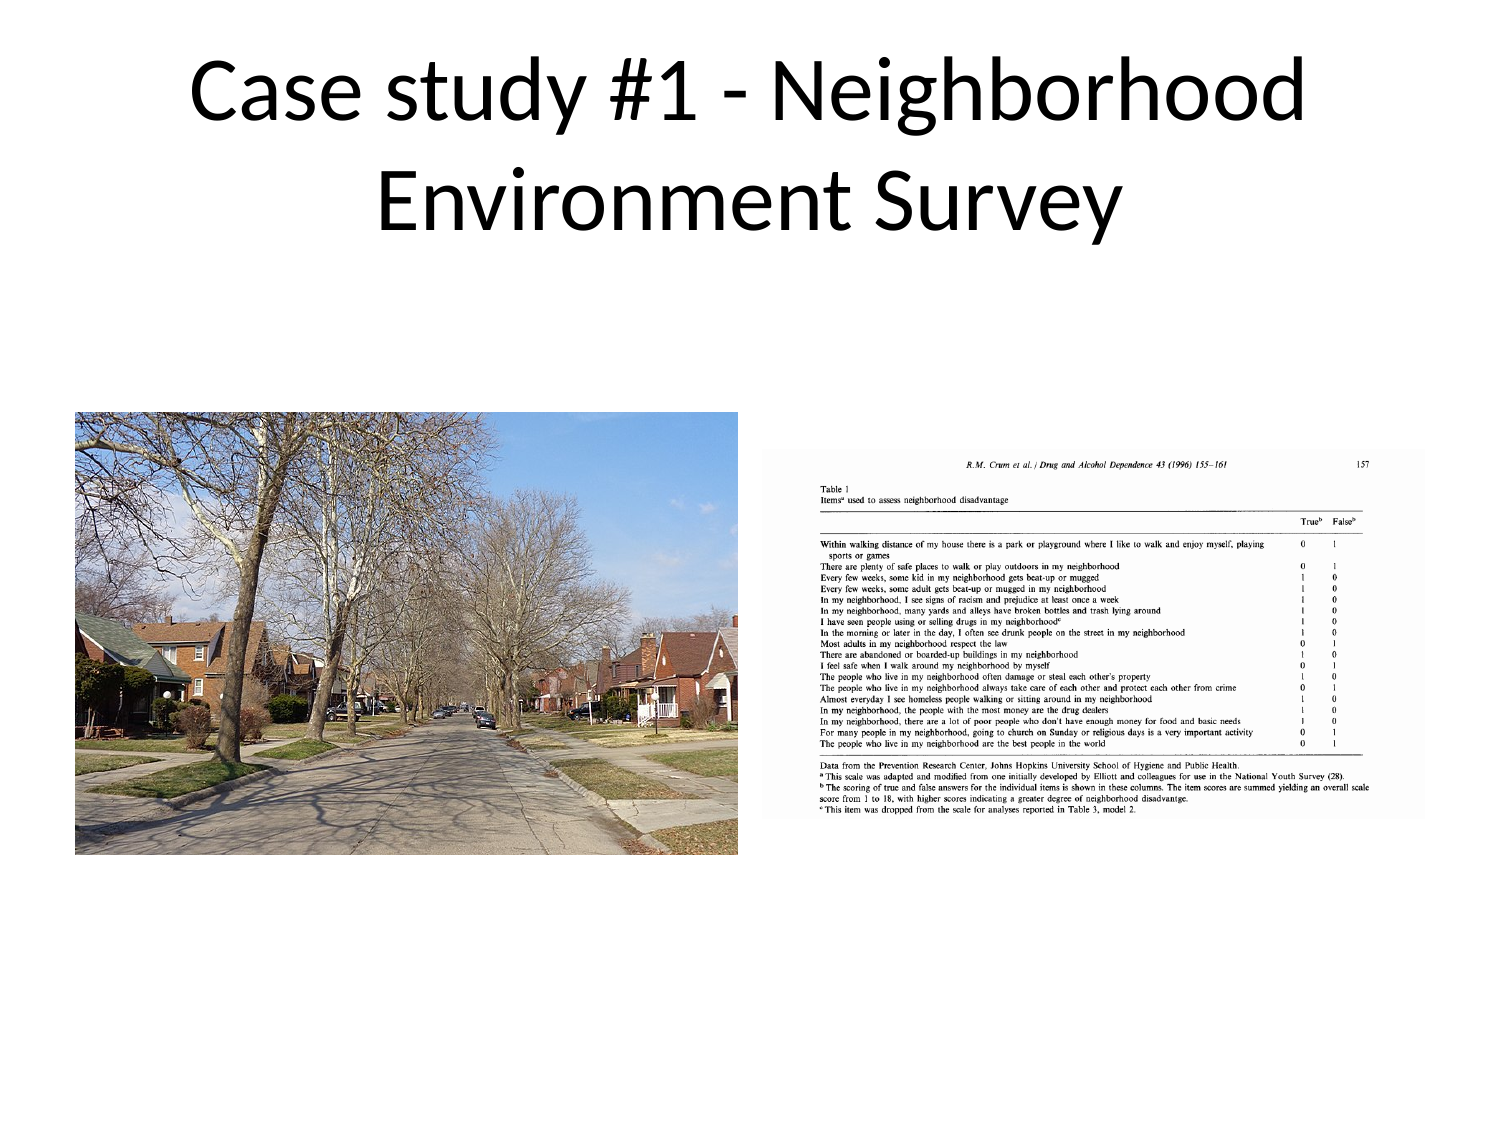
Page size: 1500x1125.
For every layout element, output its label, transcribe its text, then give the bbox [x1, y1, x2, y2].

title Case study #1 - Neighborhood Environment Survey [75, 45, 1425, 233]
picture [74, 412, 738, 855]
picture [762, 449, 1426, 819]
